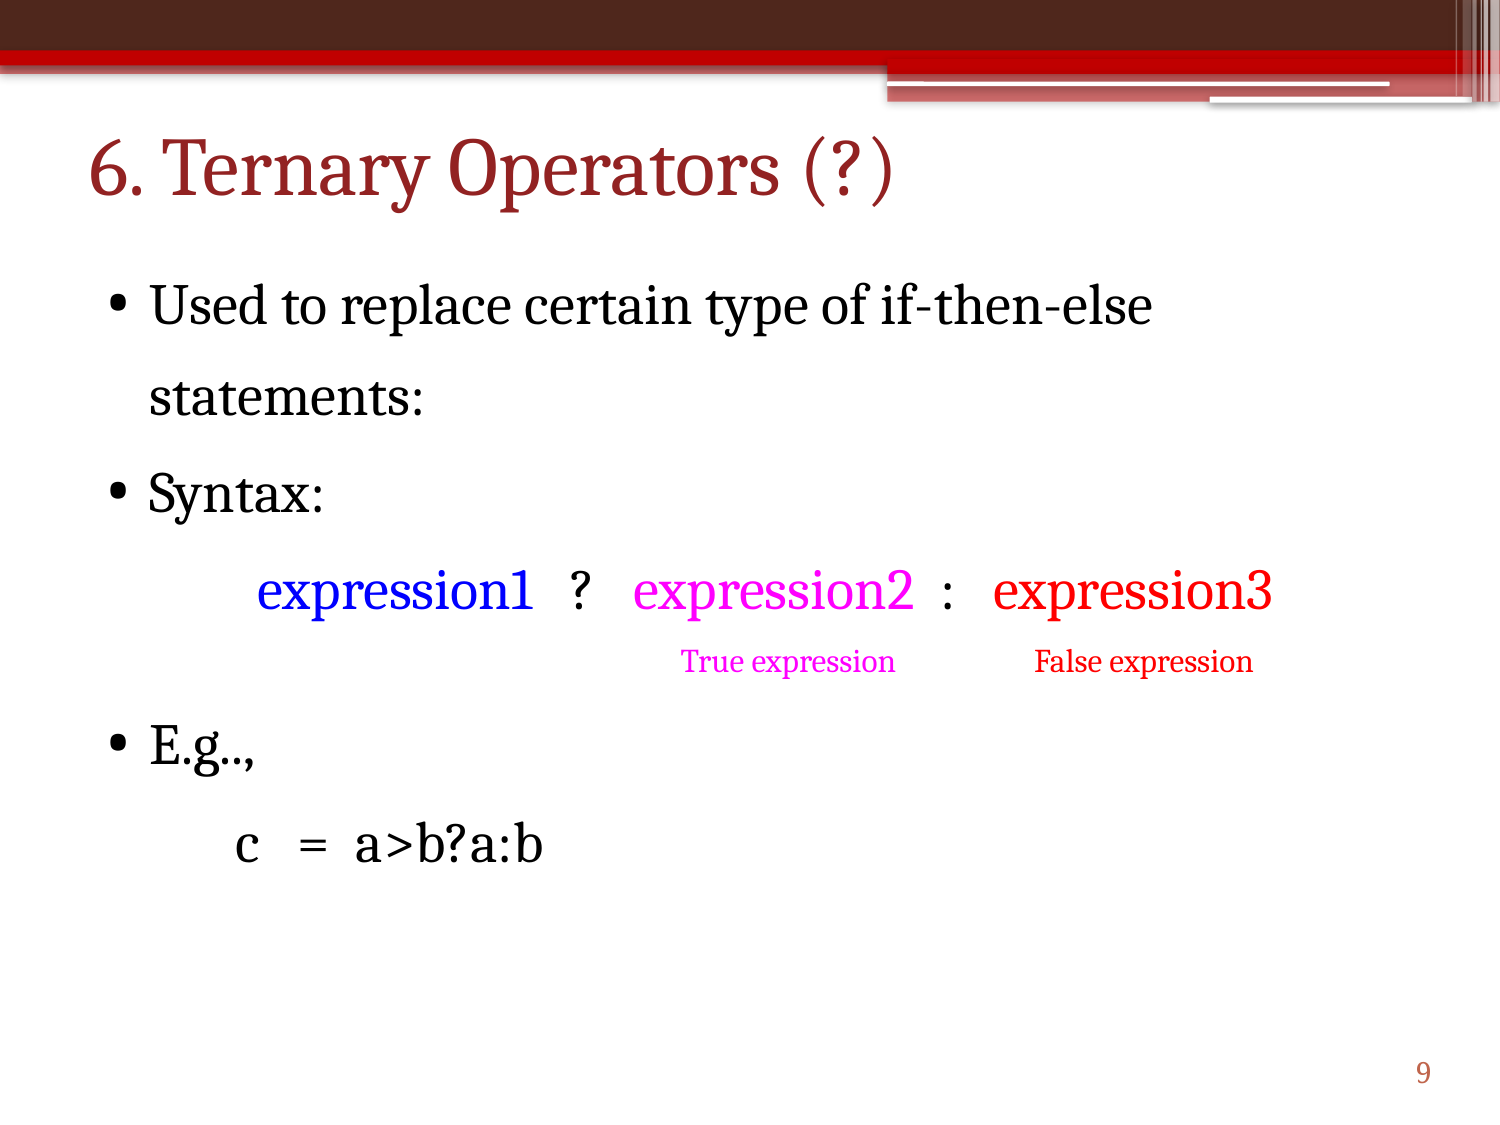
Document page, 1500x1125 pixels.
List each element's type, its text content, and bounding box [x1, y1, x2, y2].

title 6. Ternary Operators (?) [75, 99, 1425, 225]
slide_number 9 [1287, 1041, 1447, 1102]
list Used to replace certain type of if-then-else statements: Syntax: expression1 ? expression2 : expression3 True expression False expression E.g.., c = a>b?a:b [75, 237, 1425, 1000]
